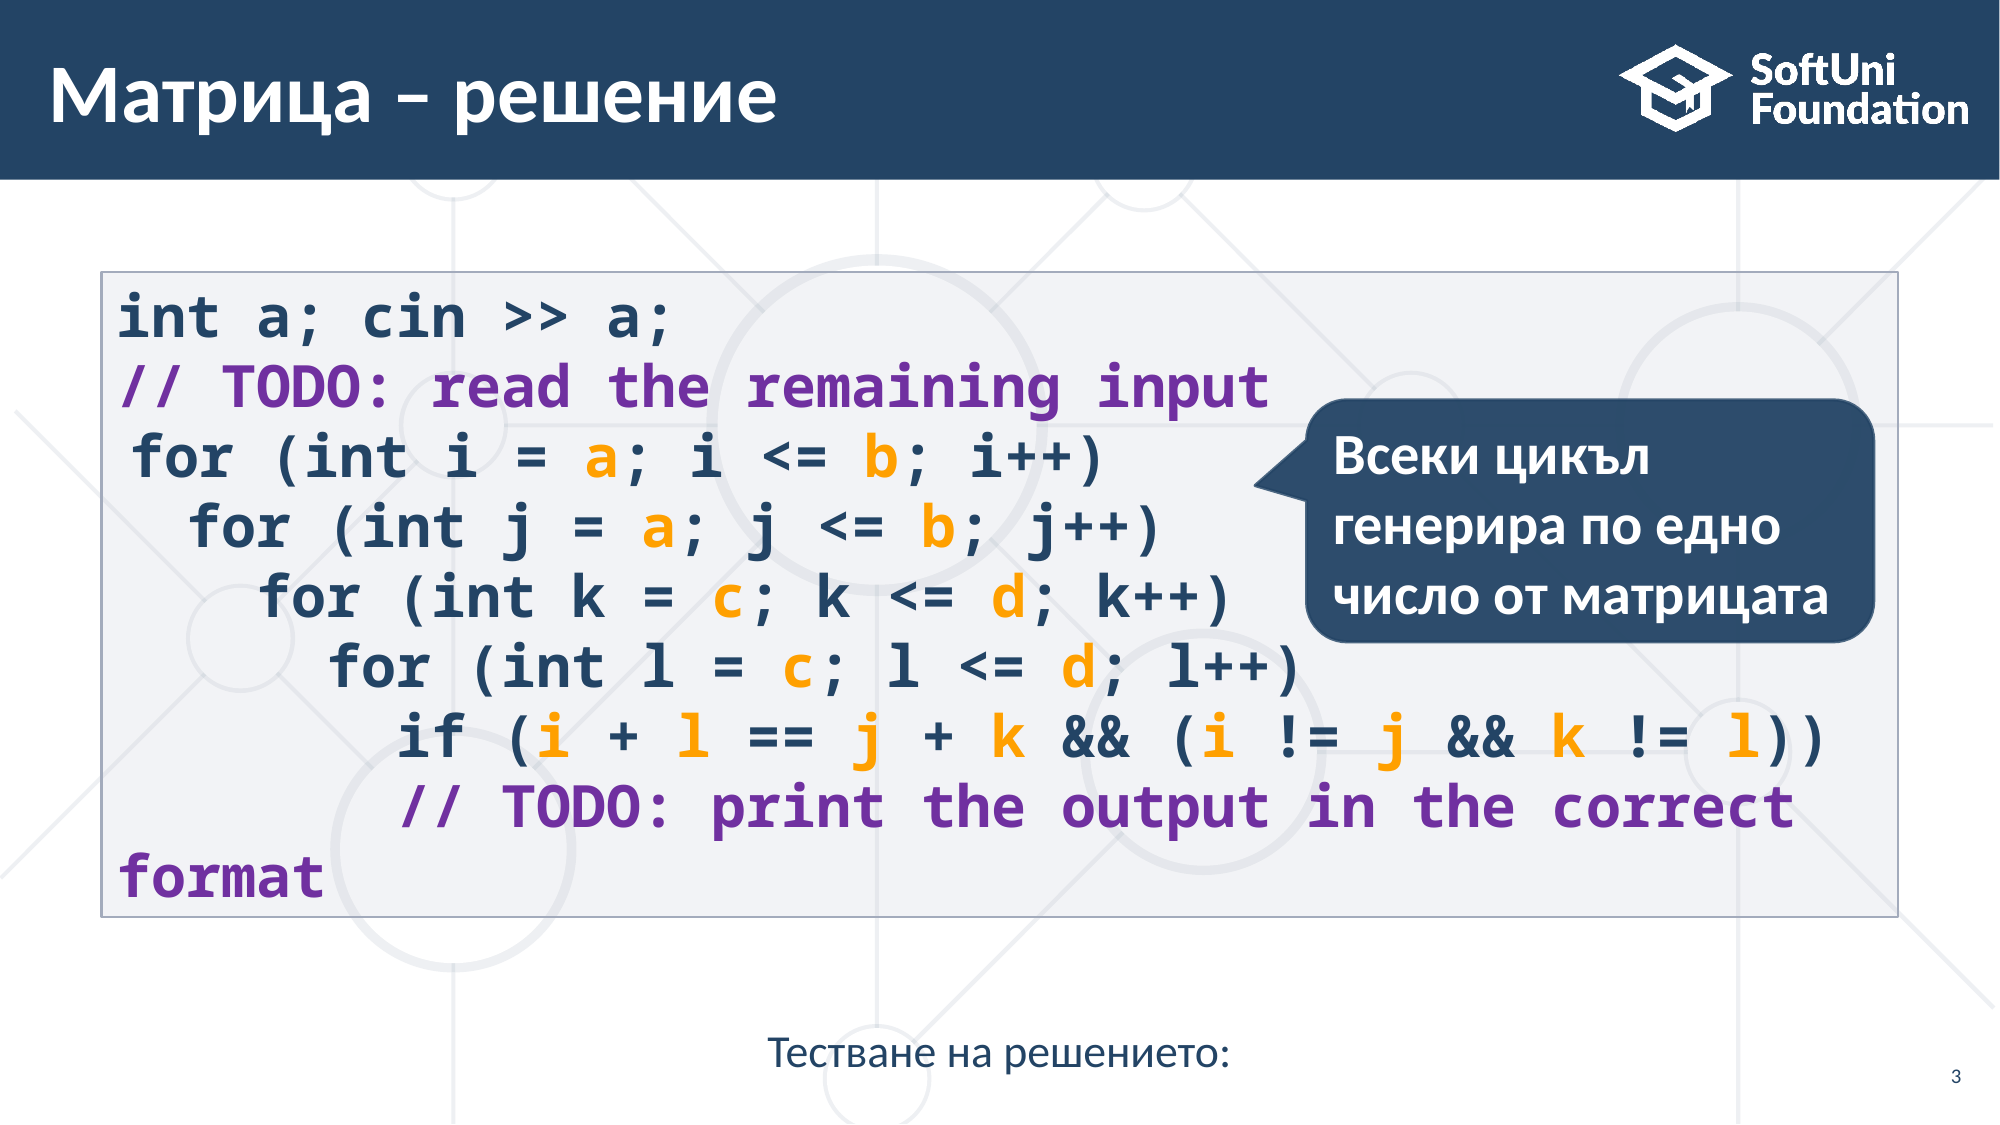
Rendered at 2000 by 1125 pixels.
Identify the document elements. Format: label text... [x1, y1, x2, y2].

text_box int a; cin >> а; // TODO: read the remaining input for (int i = a; i <= b; i++) for (int j = a; j <= b; j++) for (int k = c; k <= d; k++) for (int l = c; l <= d; l++) if (i + l == j + k && (i != j && k != l)) // TODO: print the output in the correct format [101, 272, 1899, 917]
text_box Всеки цикъл генерира по едно число от матрицата [1253, 397, 1876, 644]
picture [1618, 44, 1968, 132]
slide_number 3 [1896, 1049, 1968, 1101]
title Матрица – решение [31, 16, 1591, 162]
text_box Тестване на решението: [159, 1014, 1840, 1084]
